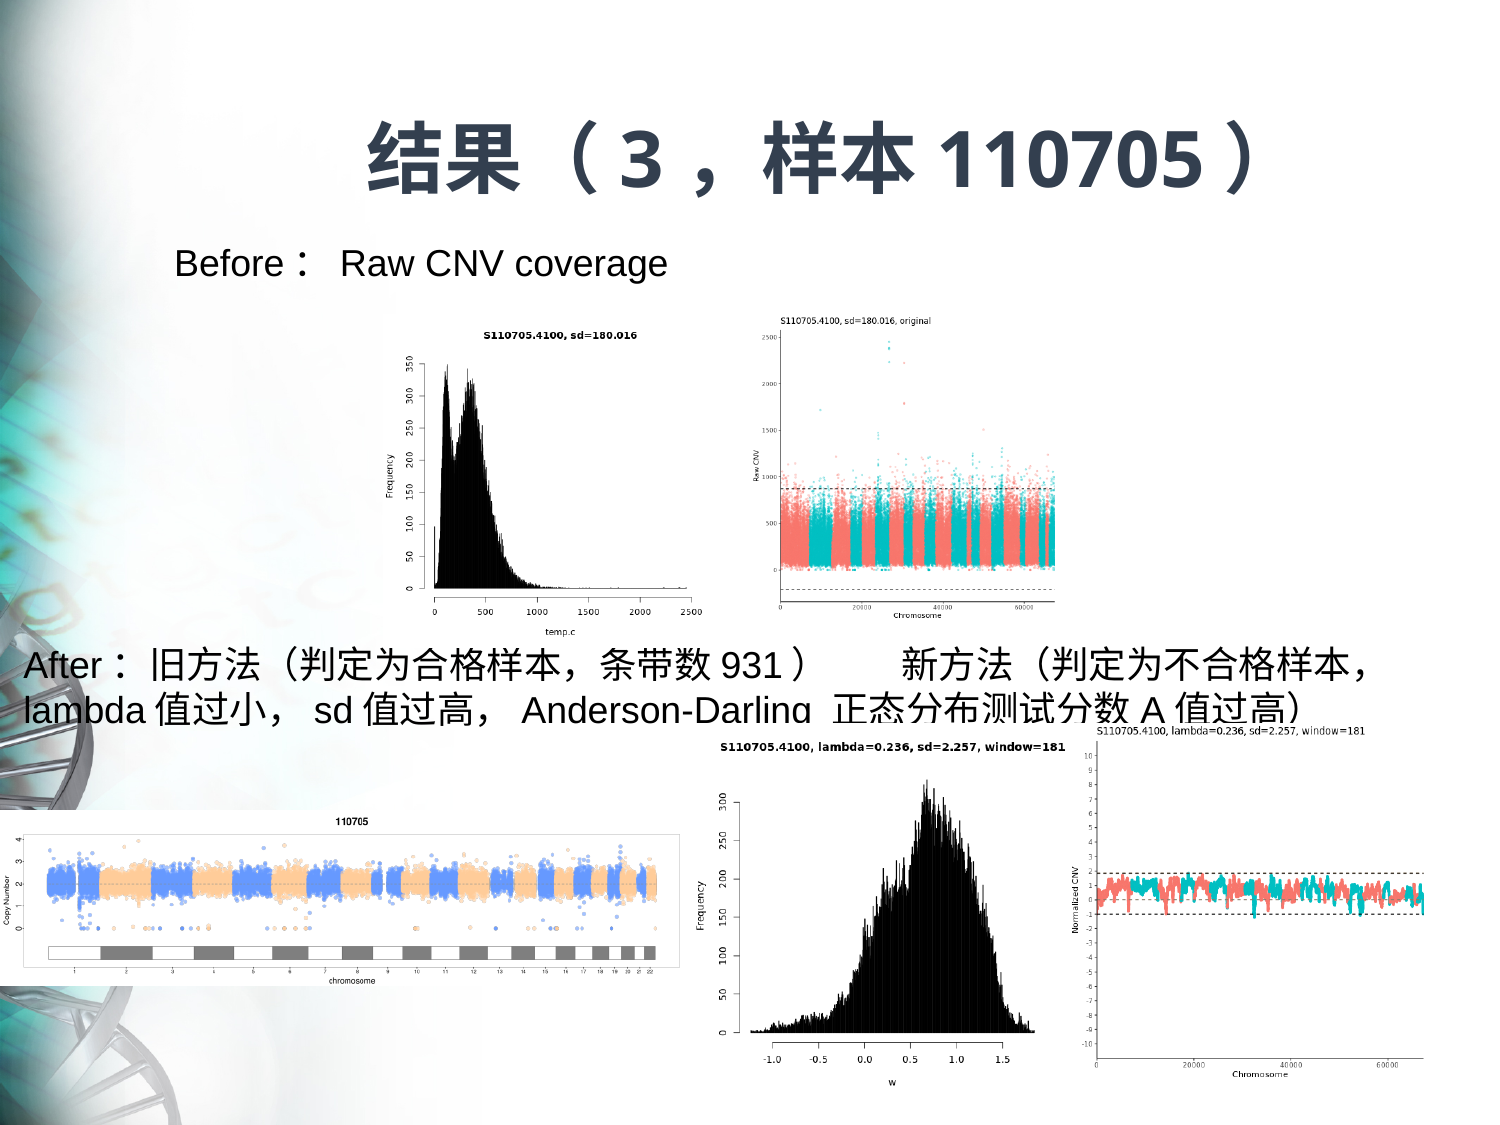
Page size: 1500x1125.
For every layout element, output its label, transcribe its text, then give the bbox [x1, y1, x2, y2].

text_box Before：Raw CNV coverage [159, 231, 1376, 291]
picture [0, 0, 1477, 1125]
text_box 结果（3，样本110705） [185, 101, 1484, 211]
text_box After：旧方法（判定为合格样本，条带数931） 新方法（判定为不合格样本， lambda值过小，sd值过高，Anderson-Darling 正态分布测试分数A值过高） [8, 633, 1484, 729]
